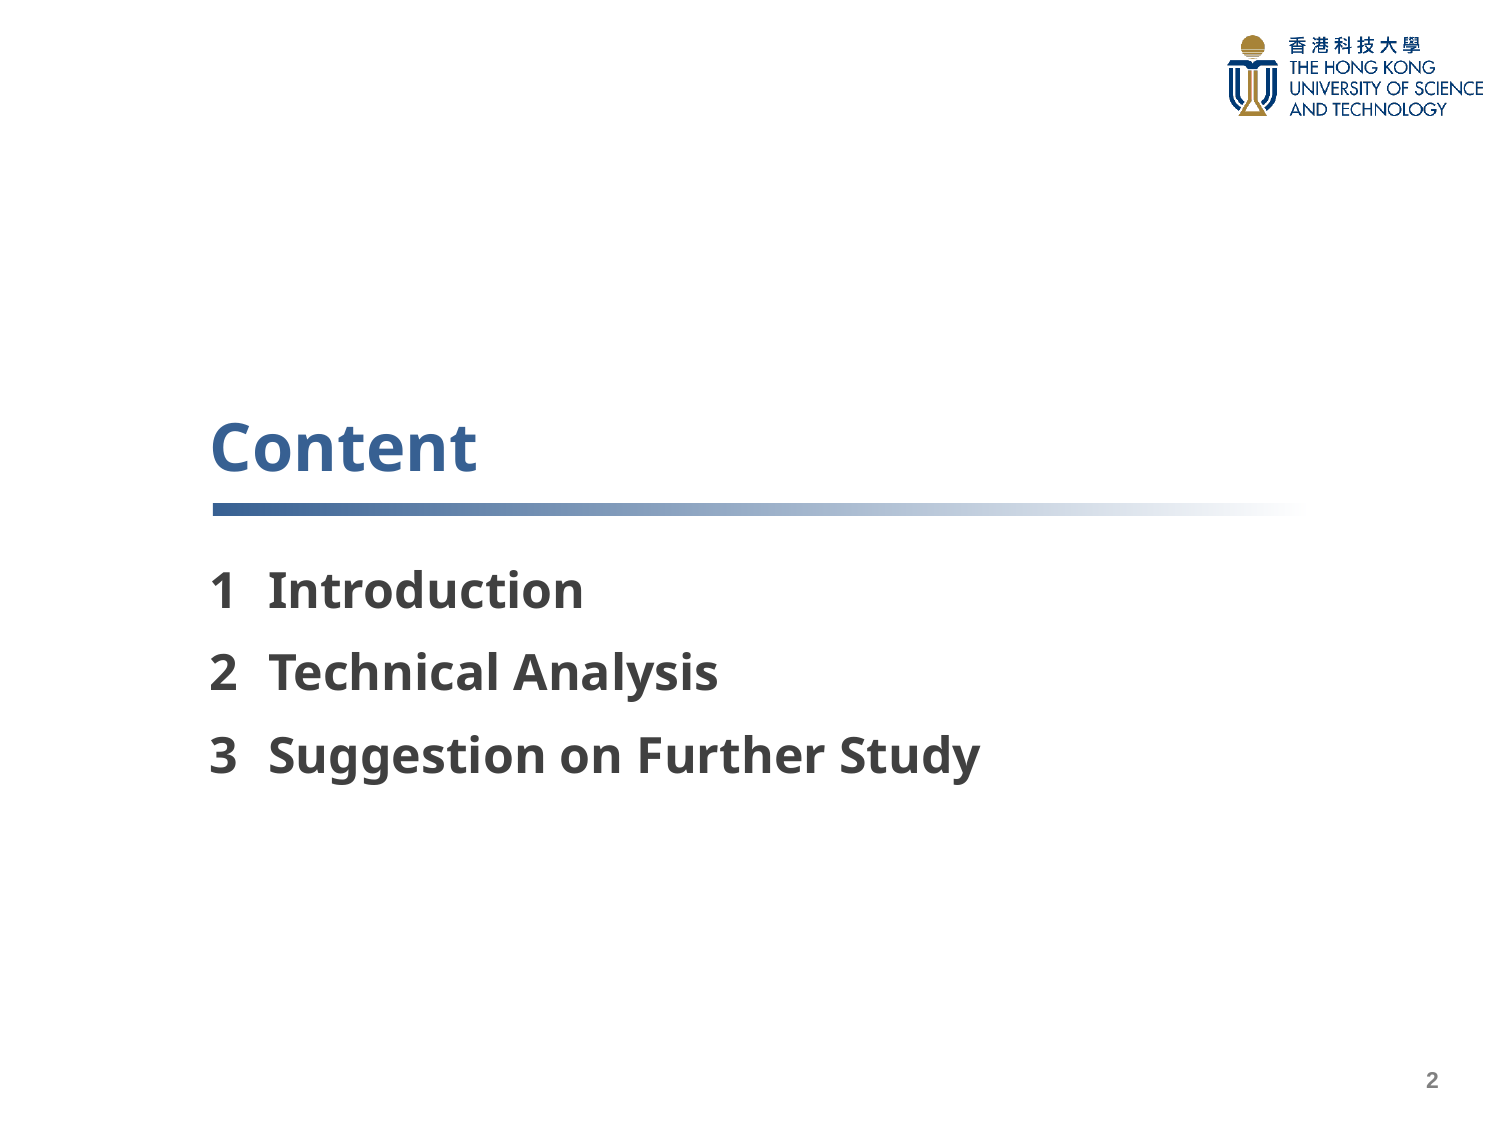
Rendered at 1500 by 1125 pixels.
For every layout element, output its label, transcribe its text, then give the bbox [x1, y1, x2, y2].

picture [1225, 34, 1484, 118]
title Content [194, 397, 1500, 539]
list Introduction Technical Analysis Suggestion on Further Study [194, 550, 1294, 916]
